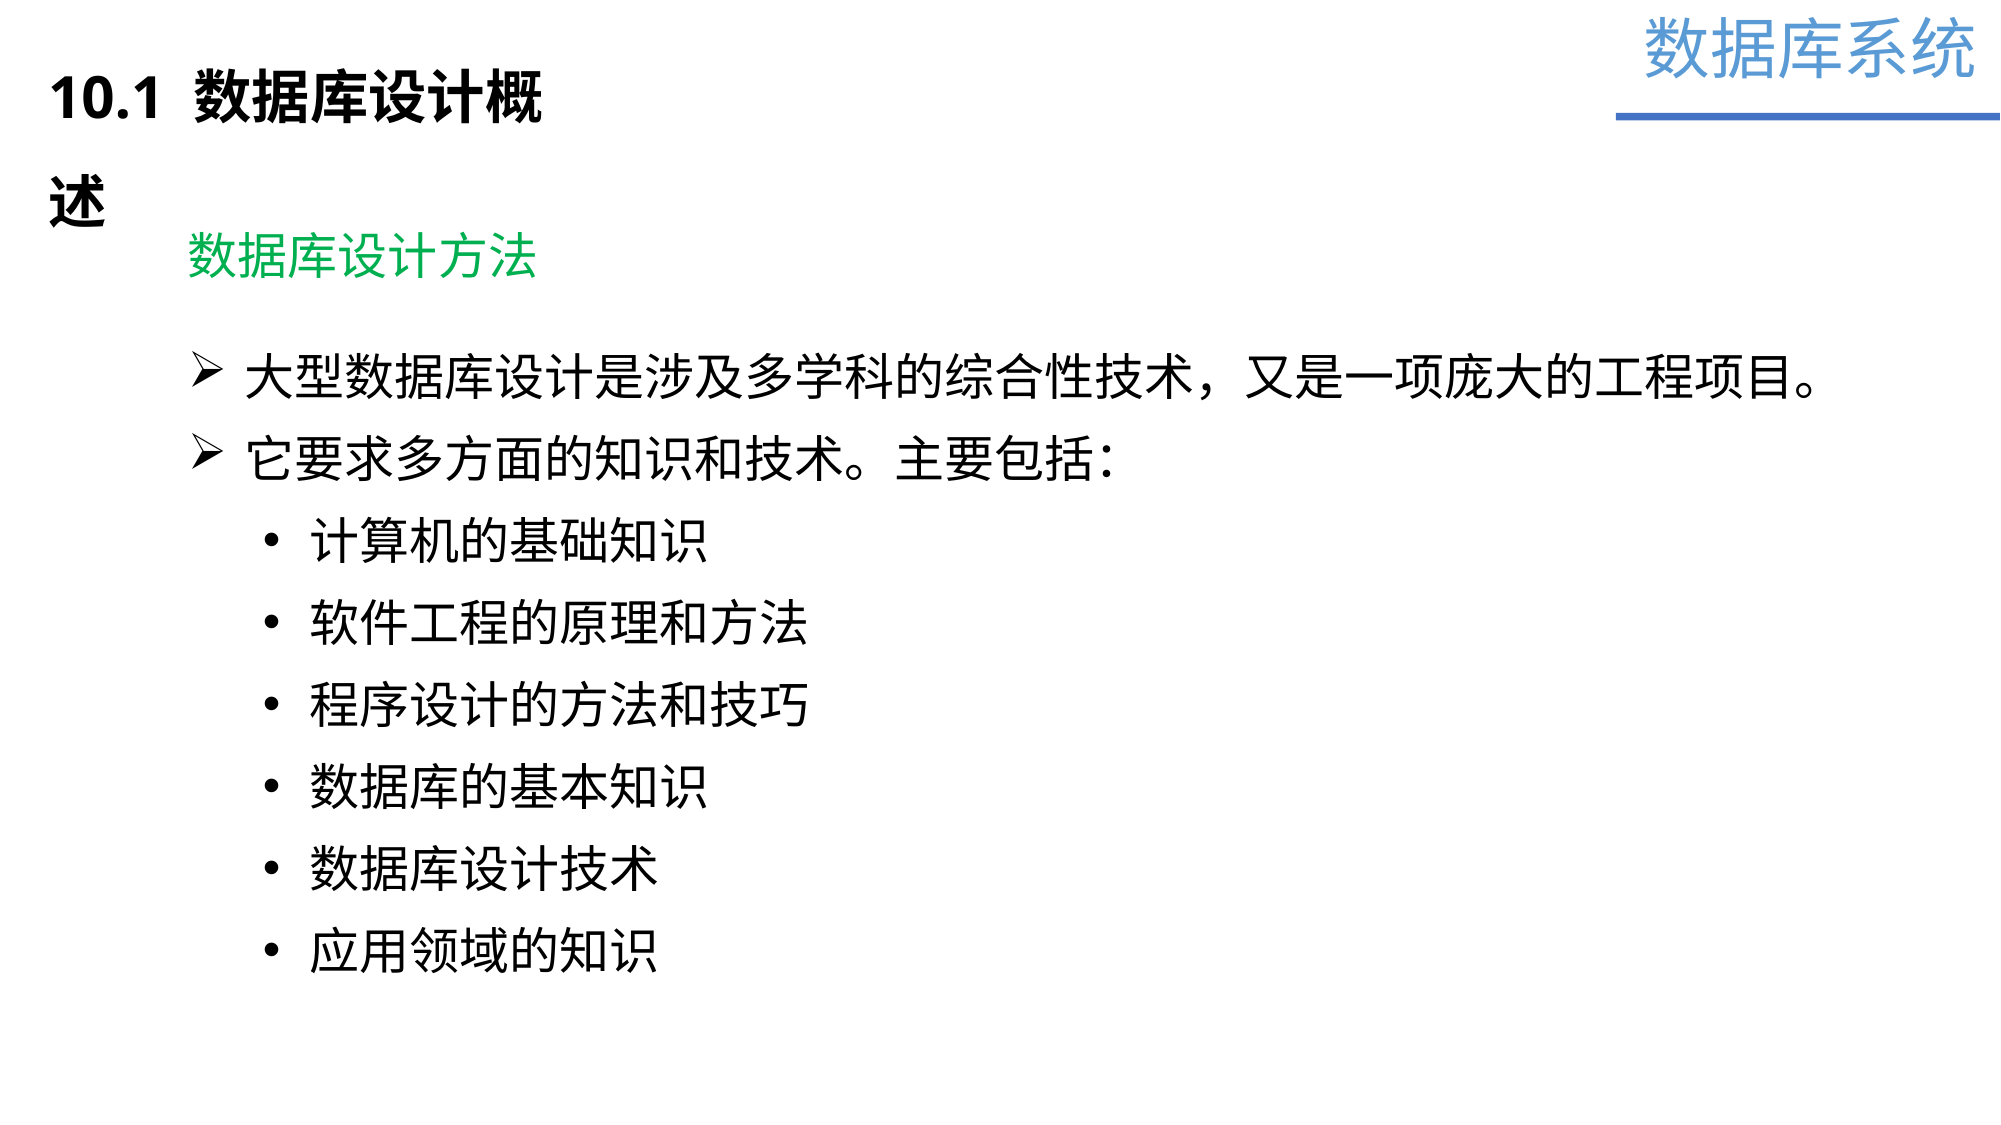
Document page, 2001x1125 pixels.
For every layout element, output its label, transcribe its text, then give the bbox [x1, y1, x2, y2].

text_box [1615, 112, 2000, 121]
text_box 数据库设计方法 [172, 243, 569, 296]
text_box 大型数据库设计是涉及多学科的综合性技术，又是一项庞大的工程项目。 它要求多方面的知识和技术。主要包括： 计算机的基础知识 软件工程的原理和方法 程序设计的方法和技巧 数据库的基本知识 数据库设计技术 应用领域的知识 [172, 326, 1867, 1011]
text_box 10.1 数据库设计概述 [33, 17, 591, 243]
text_box 数据库系统 [1629, 0, 1993, 95]
